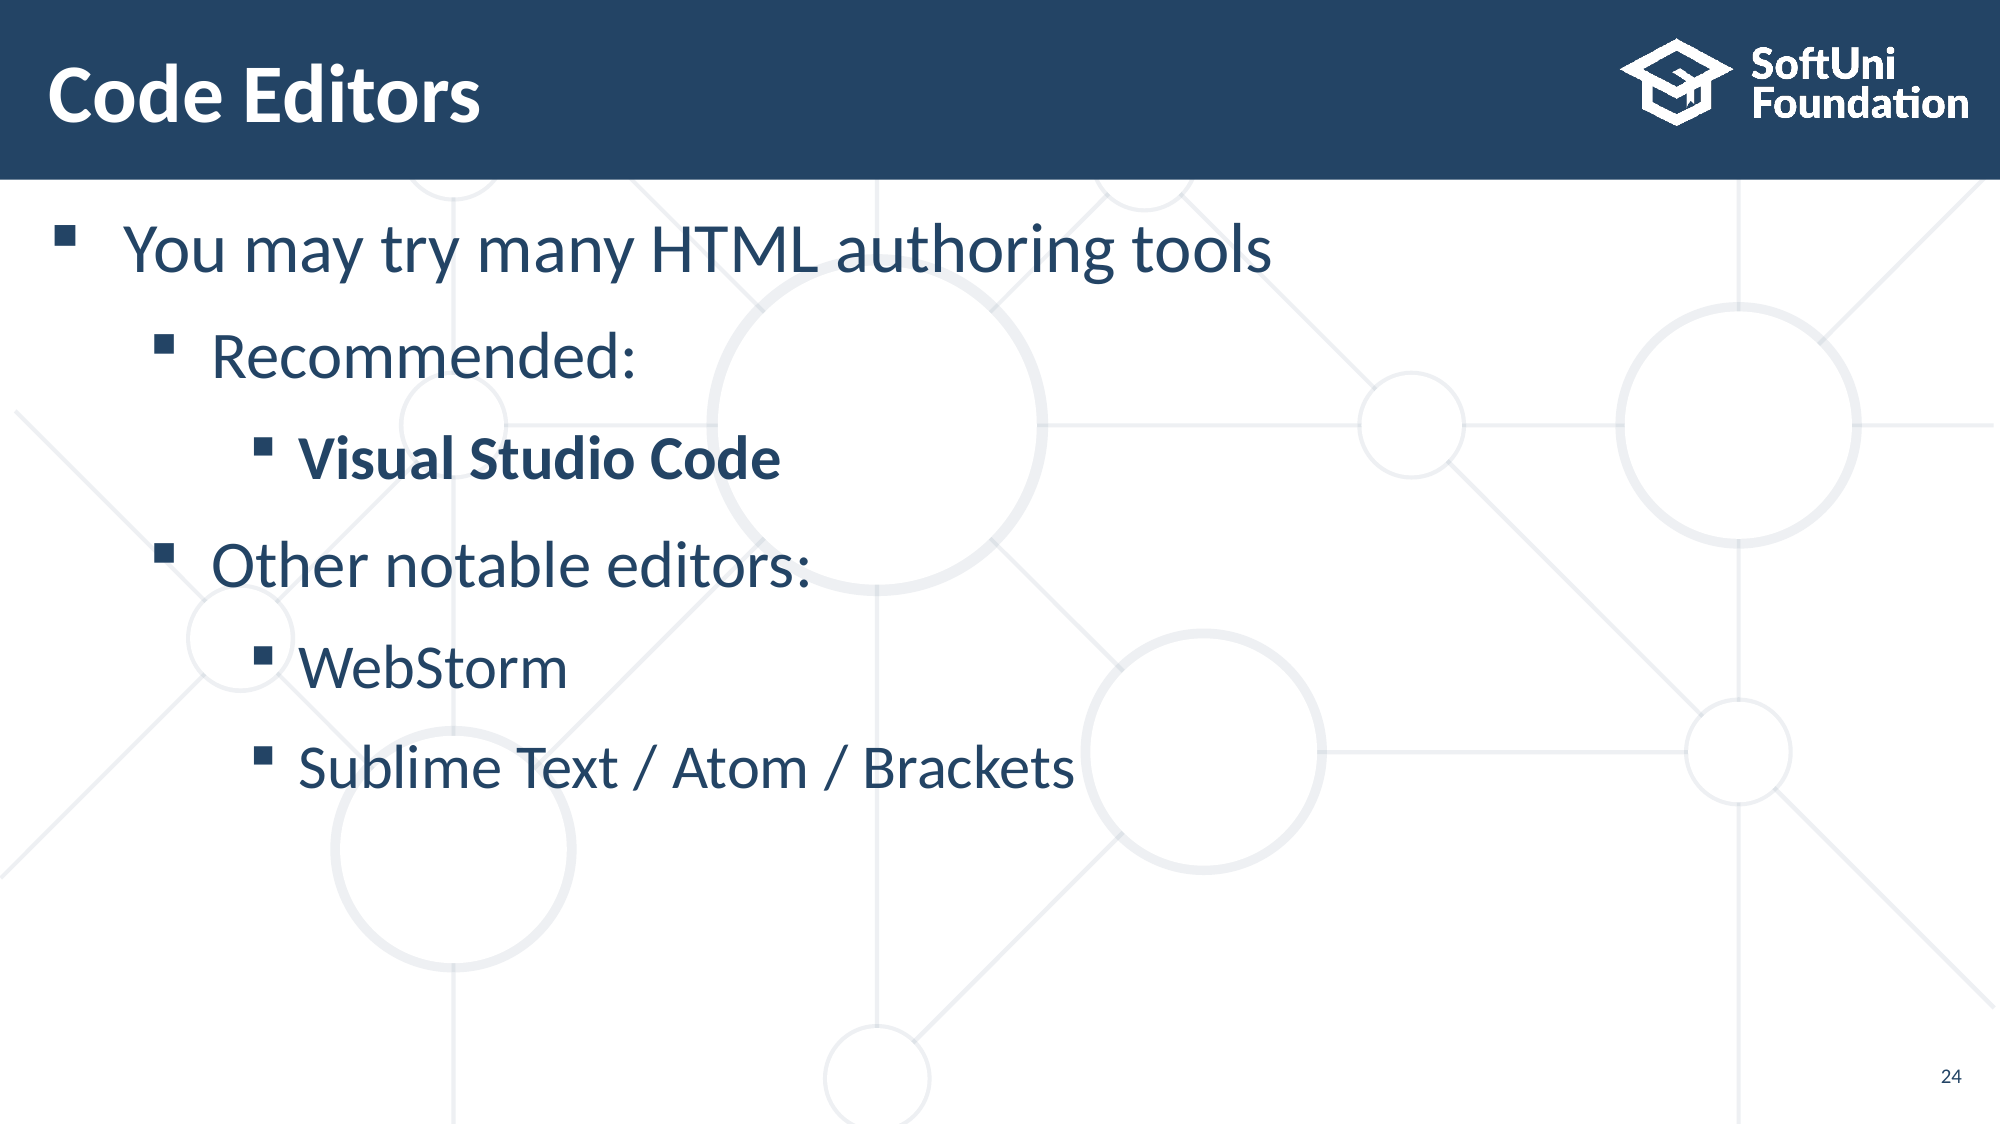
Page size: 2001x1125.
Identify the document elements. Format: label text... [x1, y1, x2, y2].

list You may try many HTML authoring tools Recommended: Visual Studio Code Other notable editors: WebStorm Sublime Text / Atom / Brackets [31, 196, 1970, 1050]
title Code Editors [31, 16, 1591, 162]
slide_number 24 [1897, 1049, 1968, 1101]
picture [1619, 38, 1968, 126]
